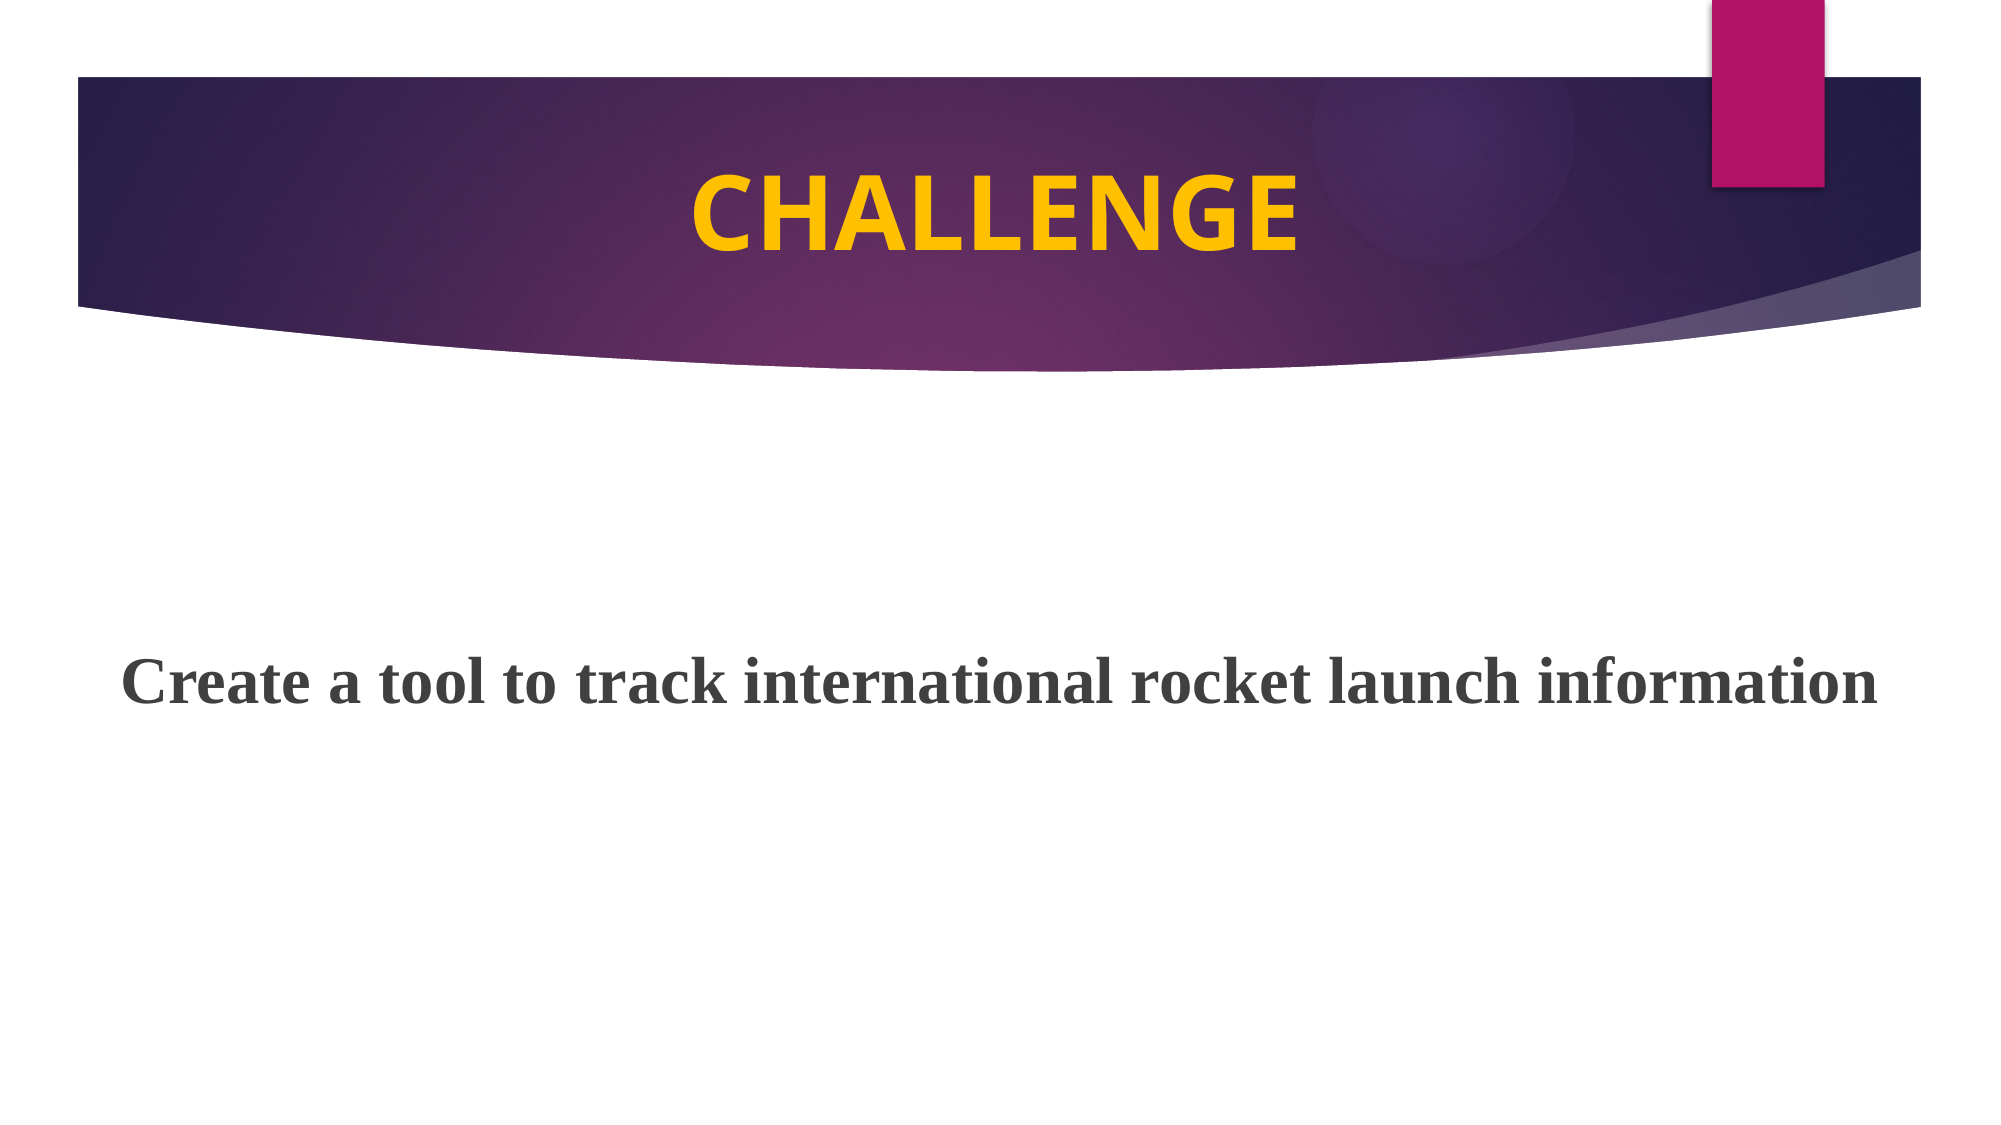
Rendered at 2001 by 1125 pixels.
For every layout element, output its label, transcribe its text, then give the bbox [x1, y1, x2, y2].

title CHALLENGE [674, 150, 2000, 267]
list Create a tool to track international rocket launch information [71, 427, 1916, 1094]
